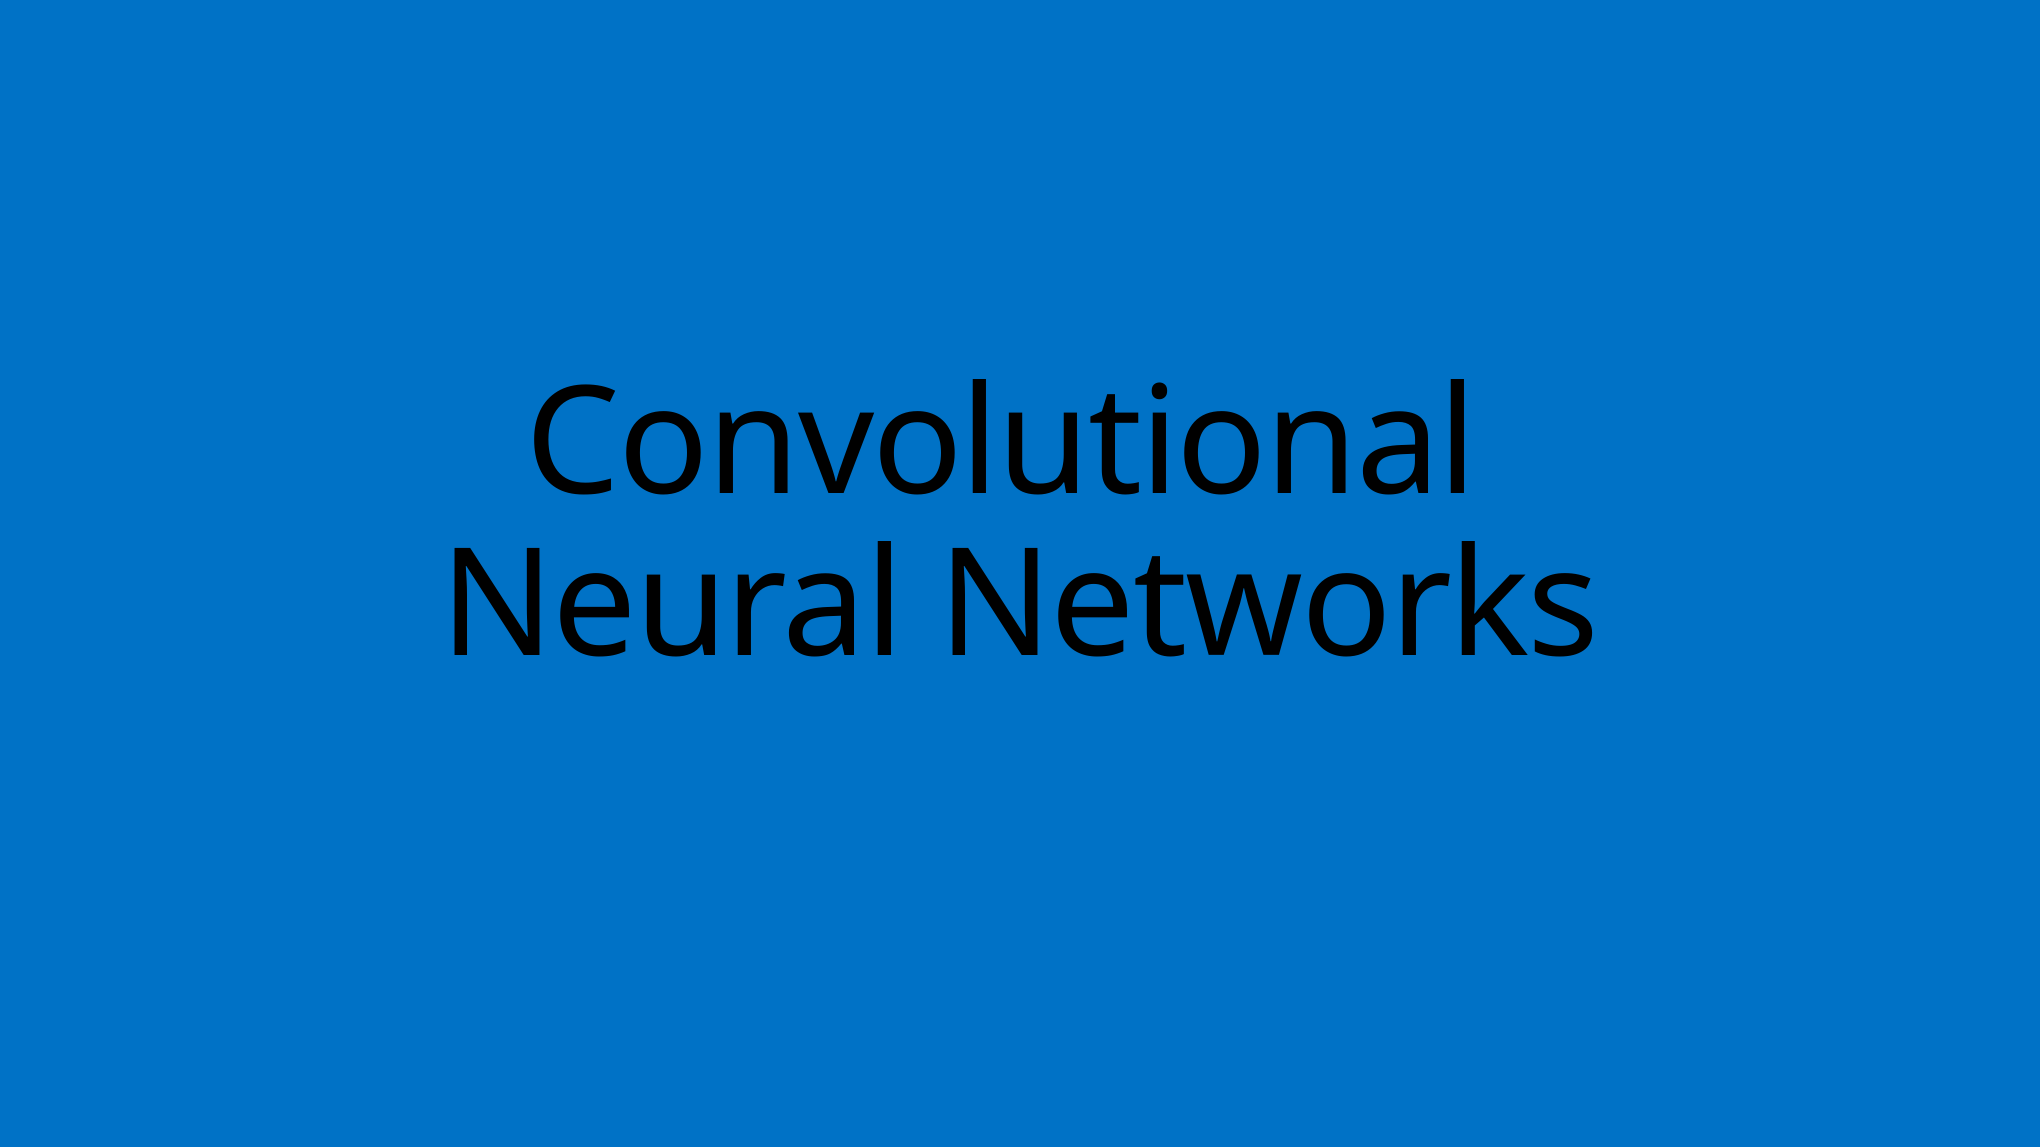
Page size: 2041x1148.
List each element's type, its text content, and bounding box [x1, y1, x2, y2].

title Convolutional Neural Networks [45, 348, 1996, 707]
